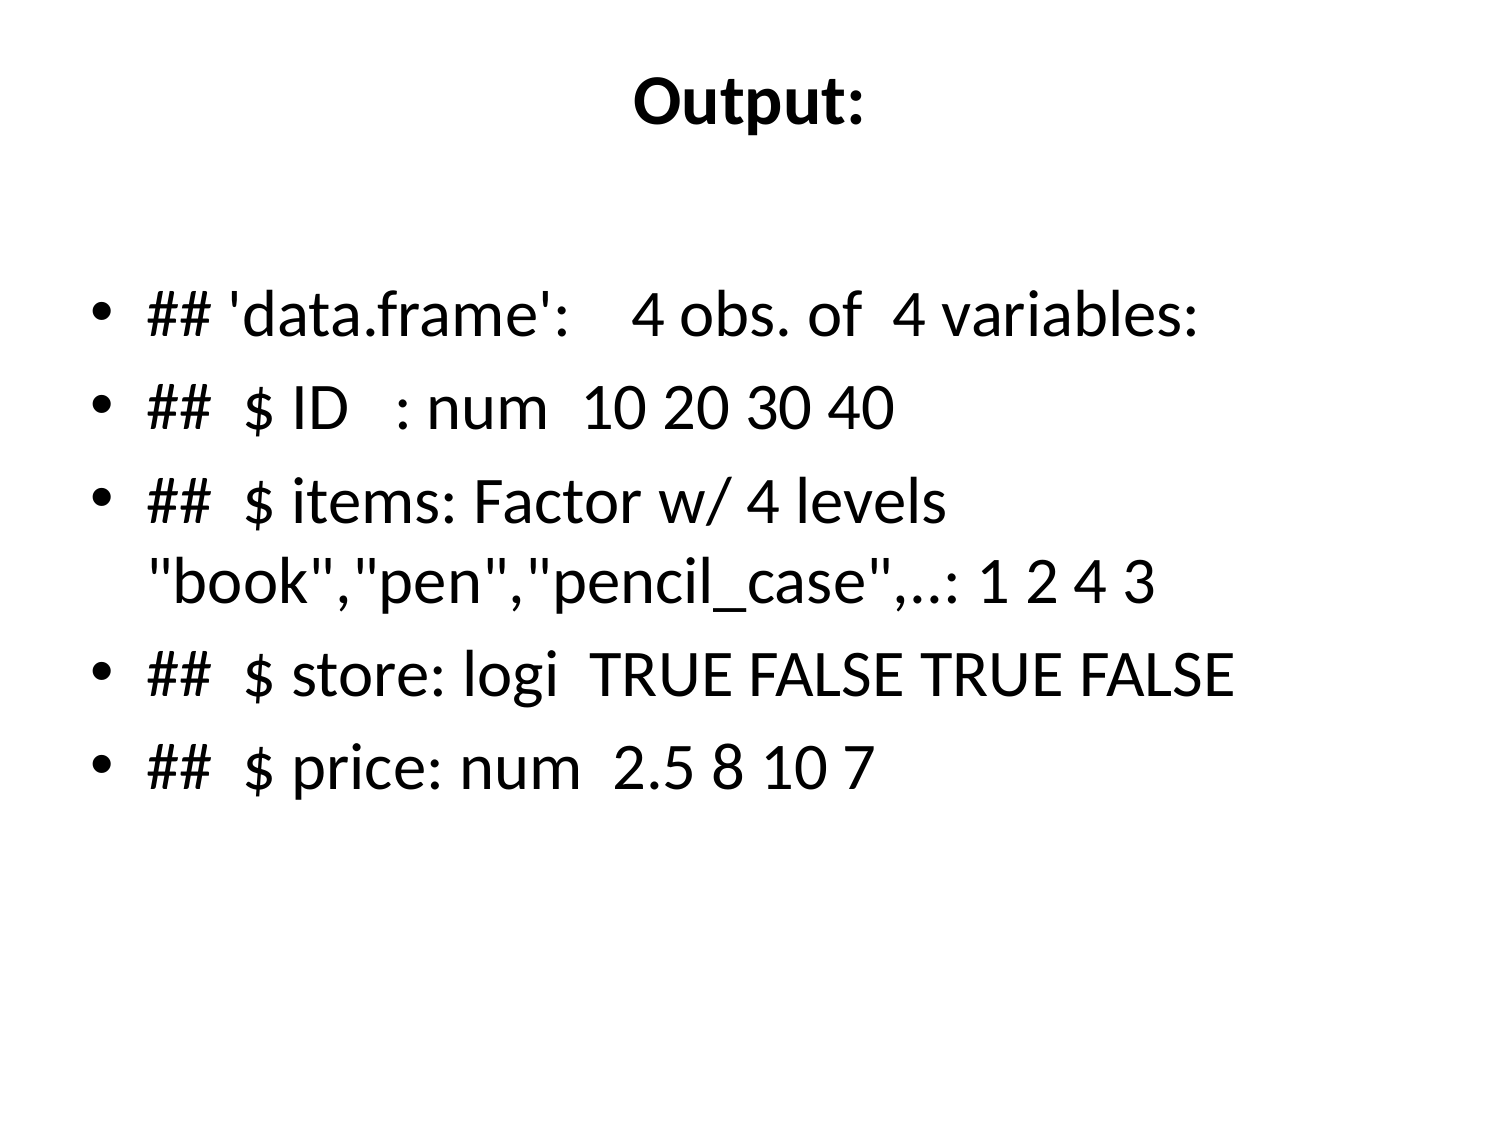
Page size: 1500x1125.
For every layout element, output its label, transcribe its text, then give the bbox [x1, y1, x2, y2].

title Output: [75, 45, 1425, 233]
list ## 'data.frame': 4 obs. of 4 variables: ## $ ID : num 10 20 30 40 ## $ items: Factor w/ 4 levels "book","pen","pencil_case",..: 1 2 4 3 ## $ store: logi TRUE FALSE TRUE FALSE ## $ price: num 2.5 8 10 7 [75, 262, 1425, 1005]
